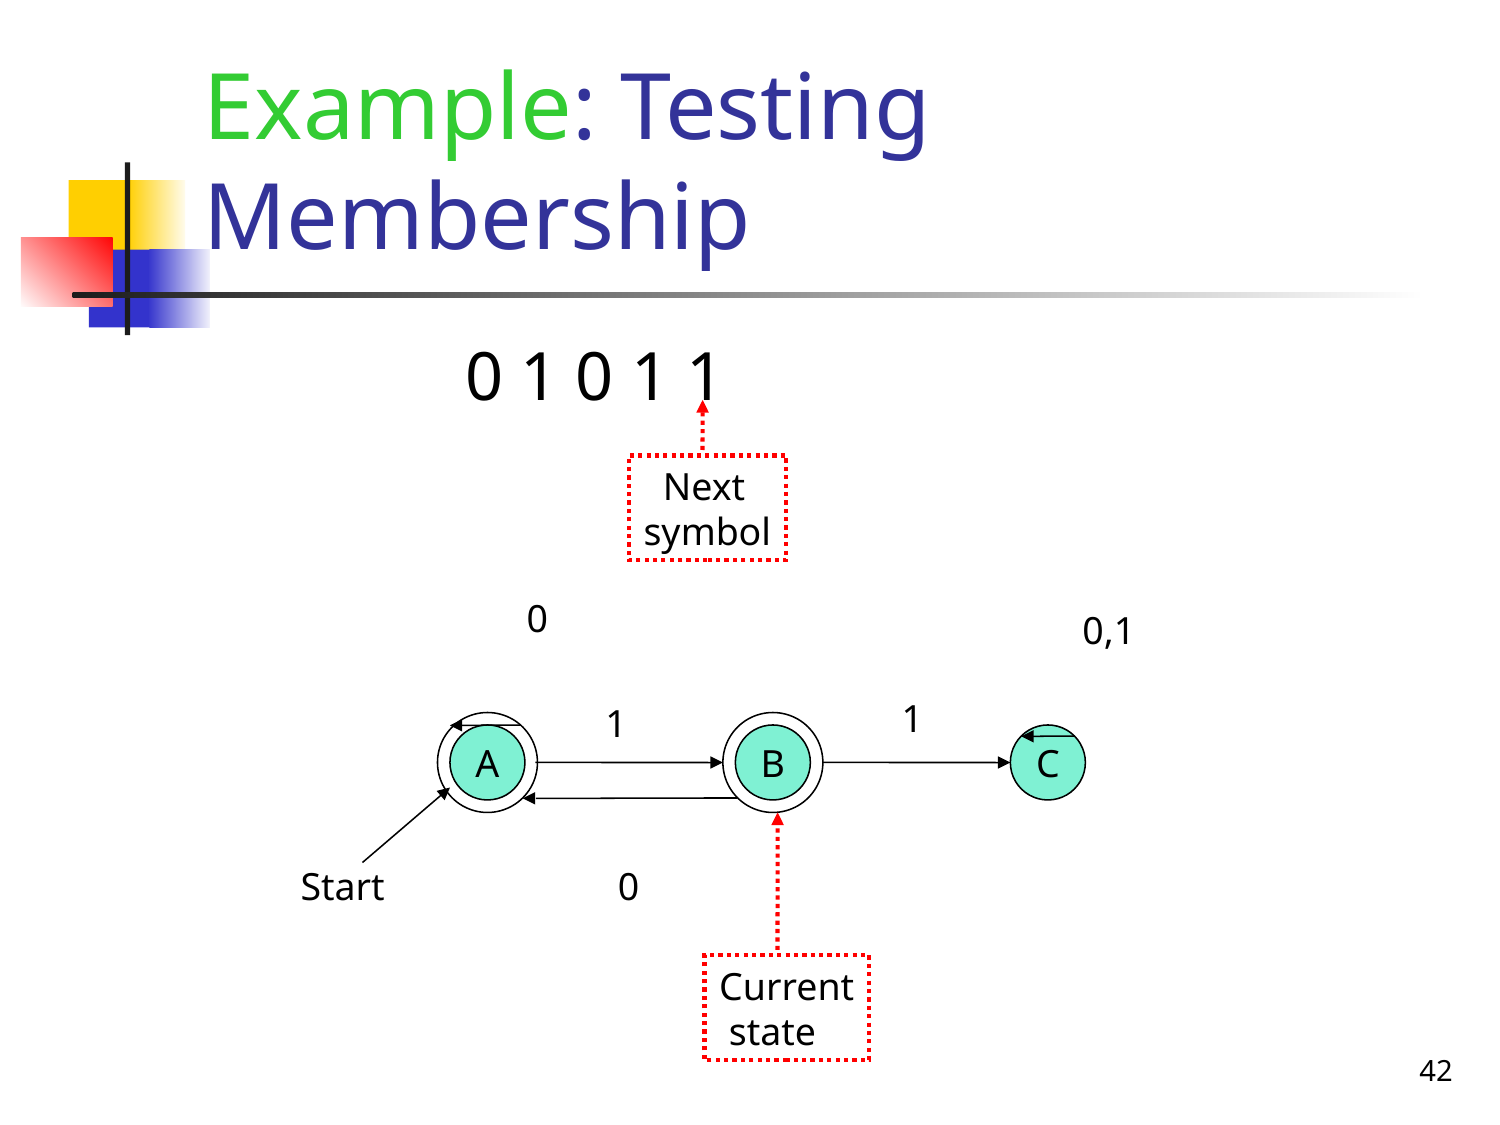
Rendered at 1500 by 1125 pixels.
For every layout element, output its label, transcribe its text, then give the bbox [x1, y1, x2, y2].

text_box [612, 399, 803, 595]
text_box 0 1 0 1 1 [450, 326, 741, 421]
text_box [687, 812, 887, 1095]
slide_number 42 [1155, 1024, 1468, 1100]
title Example: Testing Membership [188, 35, 1468, 275]
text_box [274, 587, 1160, 931]
